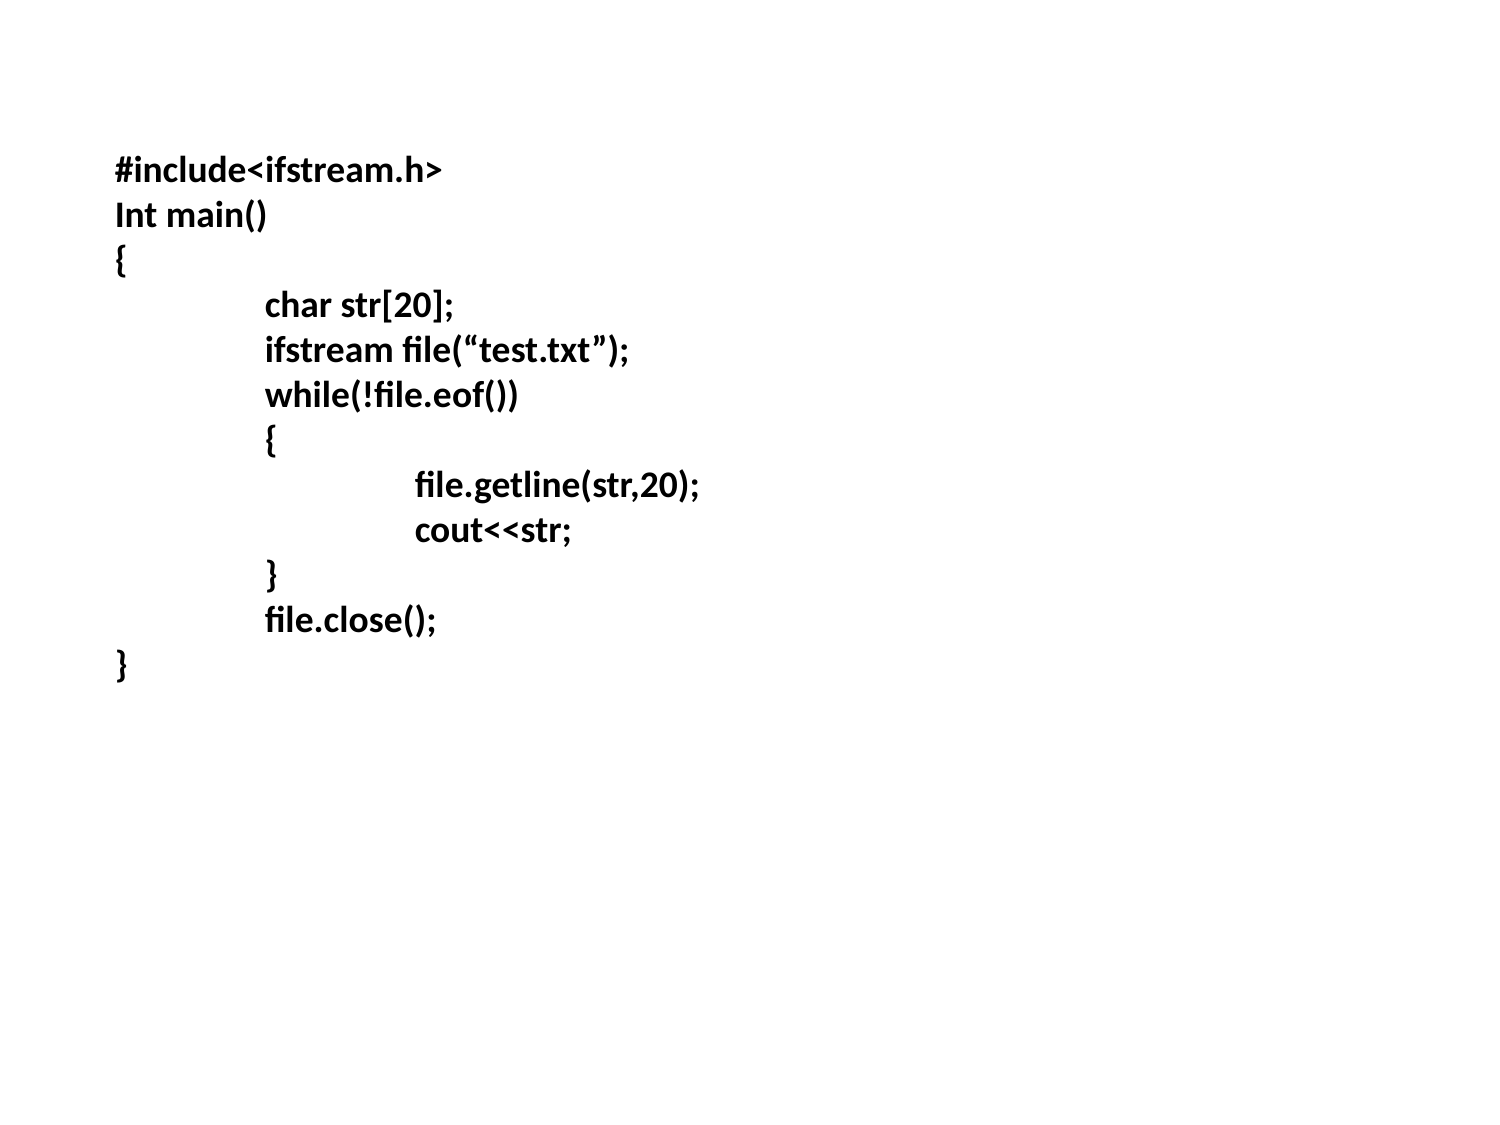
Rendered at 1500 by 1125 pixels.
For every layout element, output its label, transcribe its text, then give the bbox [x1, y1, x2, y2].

text_box #include<ifstream.h> Int main() { char str[20]; ifstream file(“test.txt”); while(!file.eof()) { file.getline(str,20); cout<<str; } file.close(); } [99, 137, 1425, 693]
